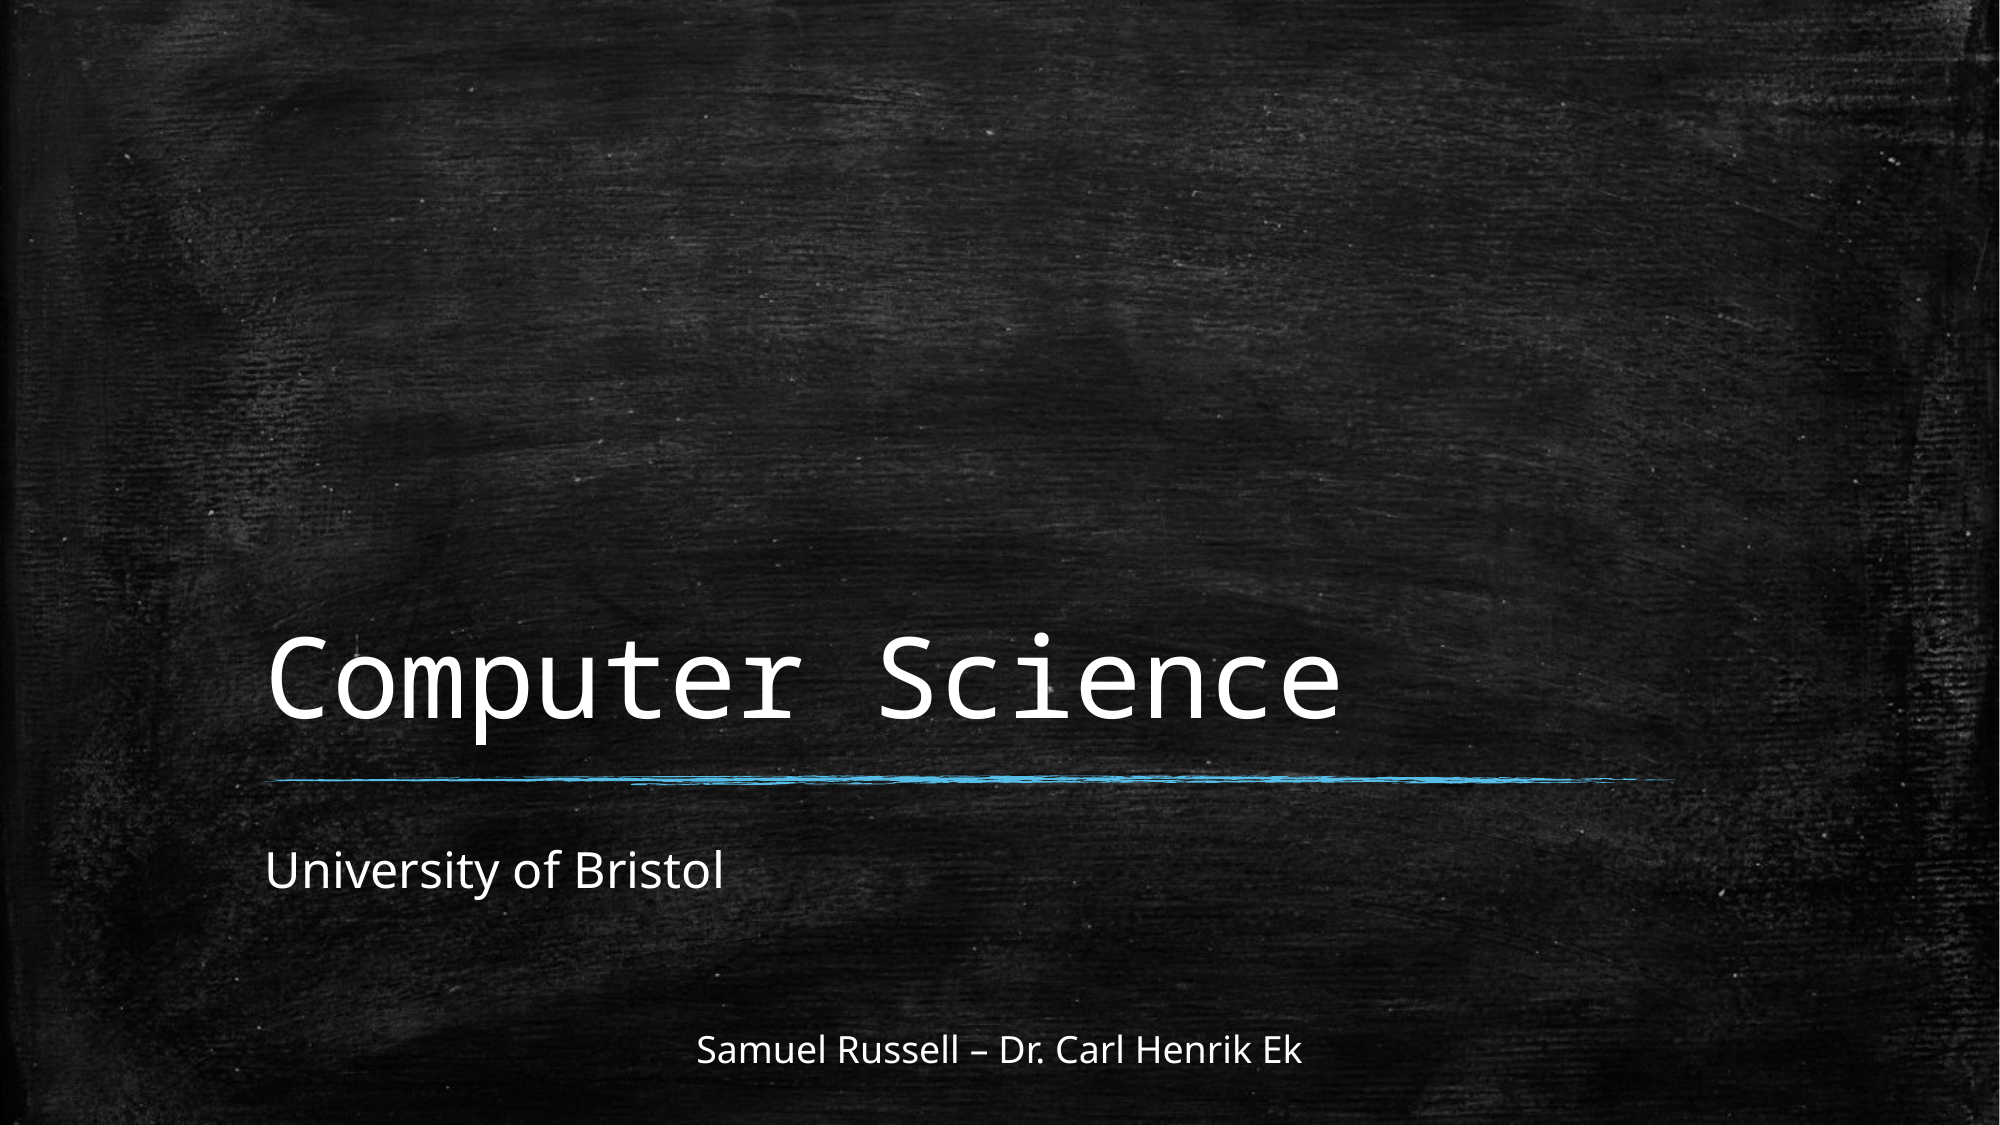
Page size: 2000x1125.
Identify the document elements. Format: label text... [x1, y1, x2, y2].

title Computer Science [249, 312, 1750, 750]
subtitle University of Bristol [249, 837, 1750, 929]
text_box Samuel Russell – Dr. Carl Henrik Ek [214, 1019, 1786, 1079]
